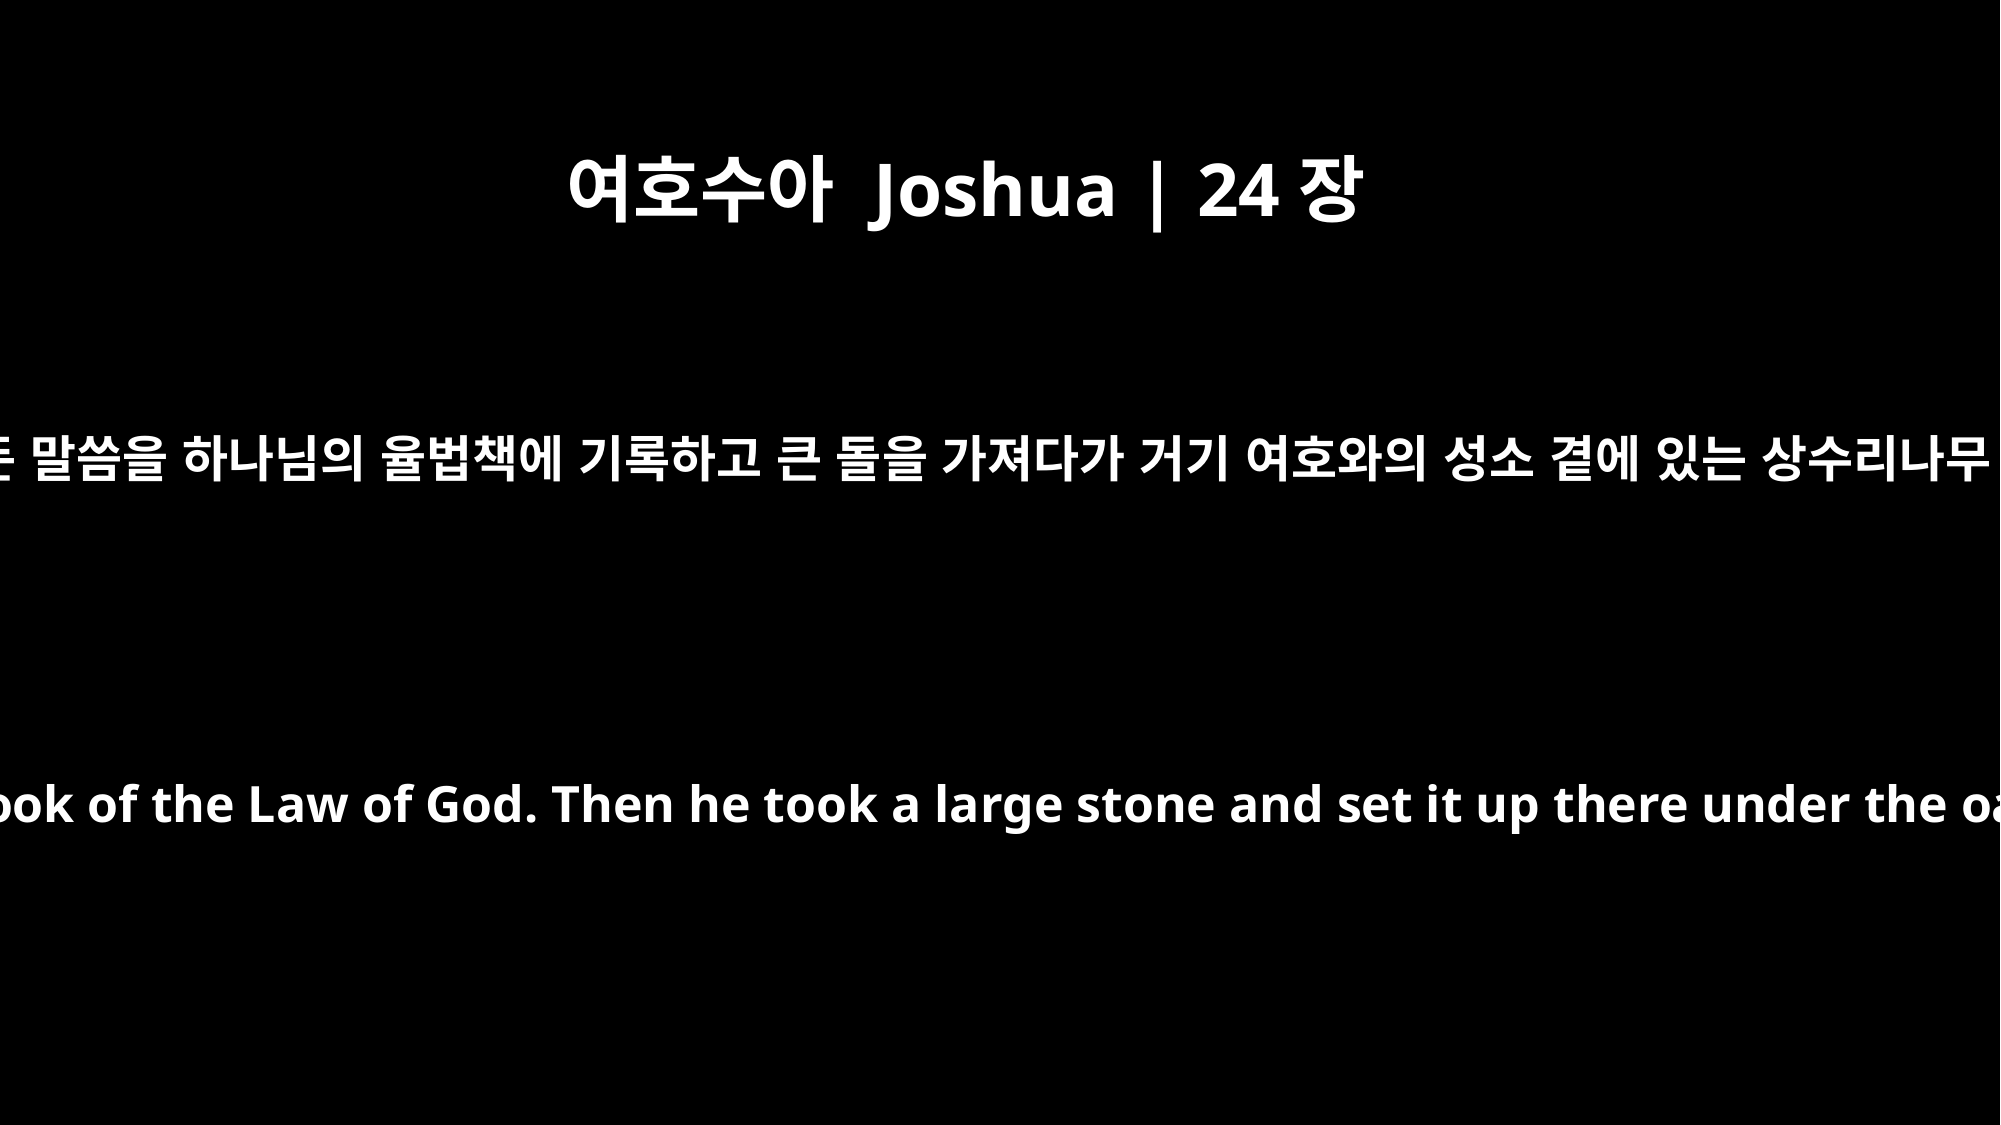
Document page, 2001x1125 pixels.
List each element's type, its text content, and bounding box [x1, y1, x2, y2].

text_box 26 여호수아가 이 모든 말씀을 하나님의 율법책에 기록하고 큰 돌을 가져다가 거기 여호와의 성소 곁에 있는 상수리나무 아래에 세우고 [0, 359, 2000, 495]
text_box 여호수아 Joshua | 24장 [551, 136, 1381, 239]
text_box And Joshua recorded these things in the Book of the Law of God. Then he took a large stone and set it up there under the oak near the holy place of the LORD. [0, 764, 2000, 840]
